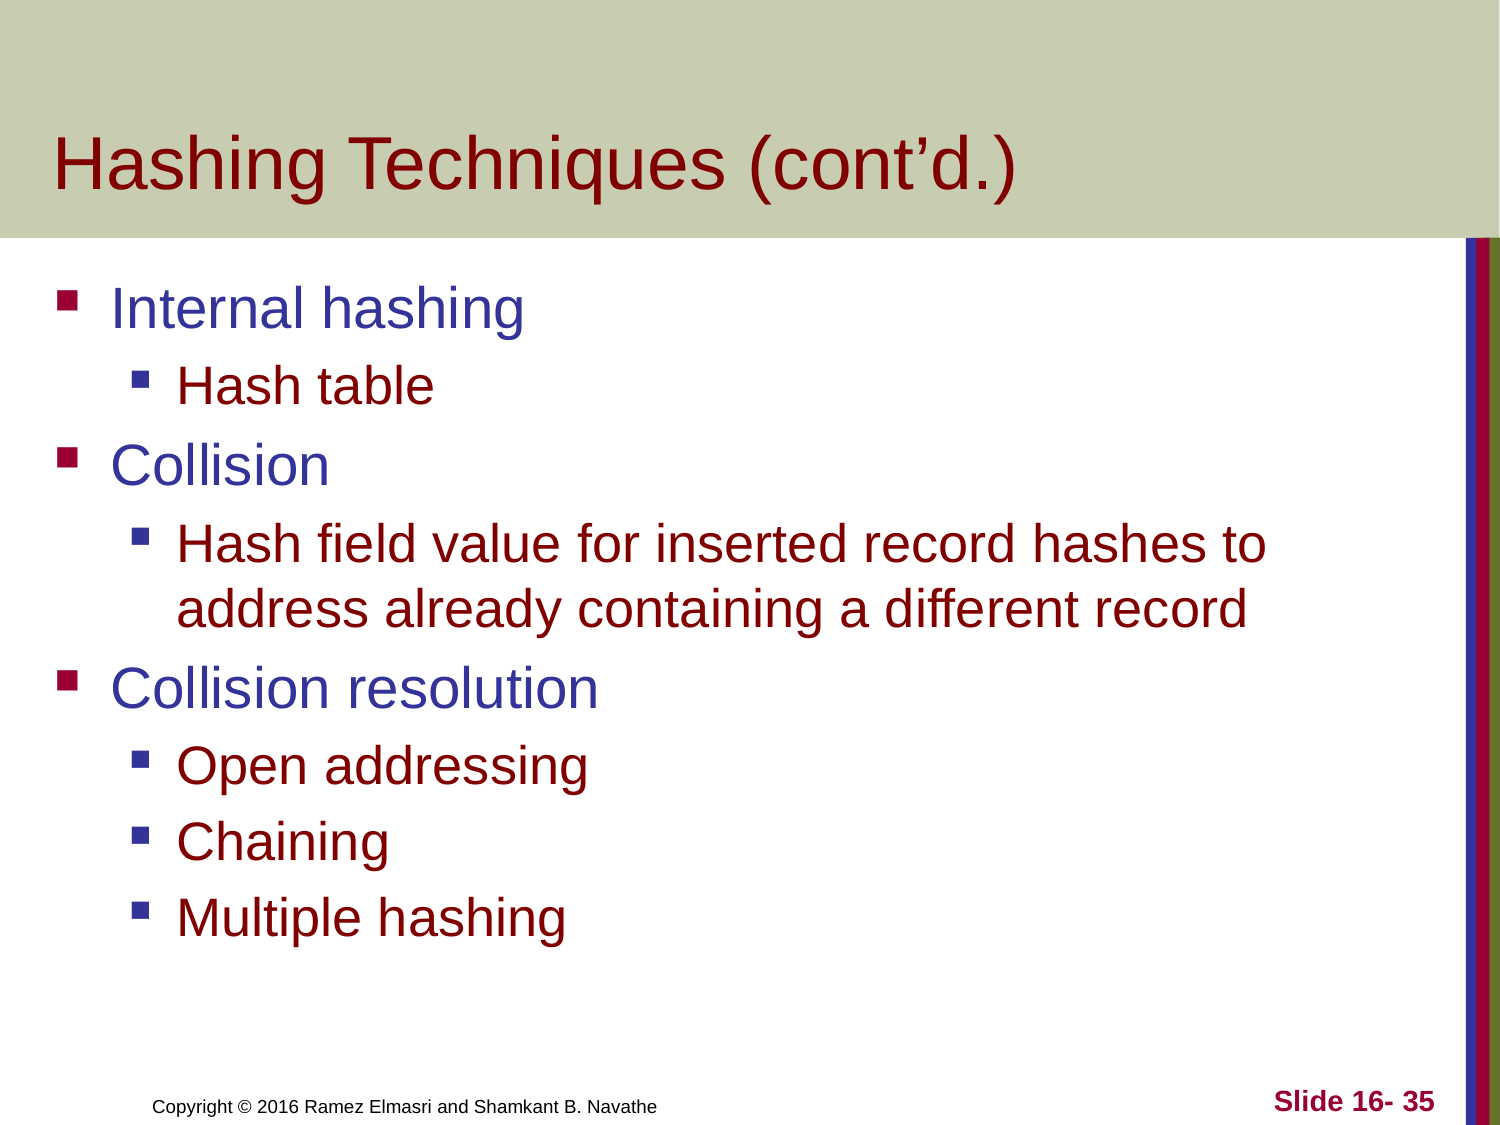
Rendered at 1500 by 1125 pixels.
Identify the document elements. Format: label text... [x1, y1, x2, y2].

title Hashing Techniques (cont’d.) [37, 49, 1317, 213]
list Internal hashing Hash table Collision Hash field value for inserted record hashes to address already containing a different record Collision resolution Open addressing Chaining Multiple hashing [39, 262, 1400, 1013]
slide_number Slide 16- 35 [1137, 1049, 1451, 1125]
